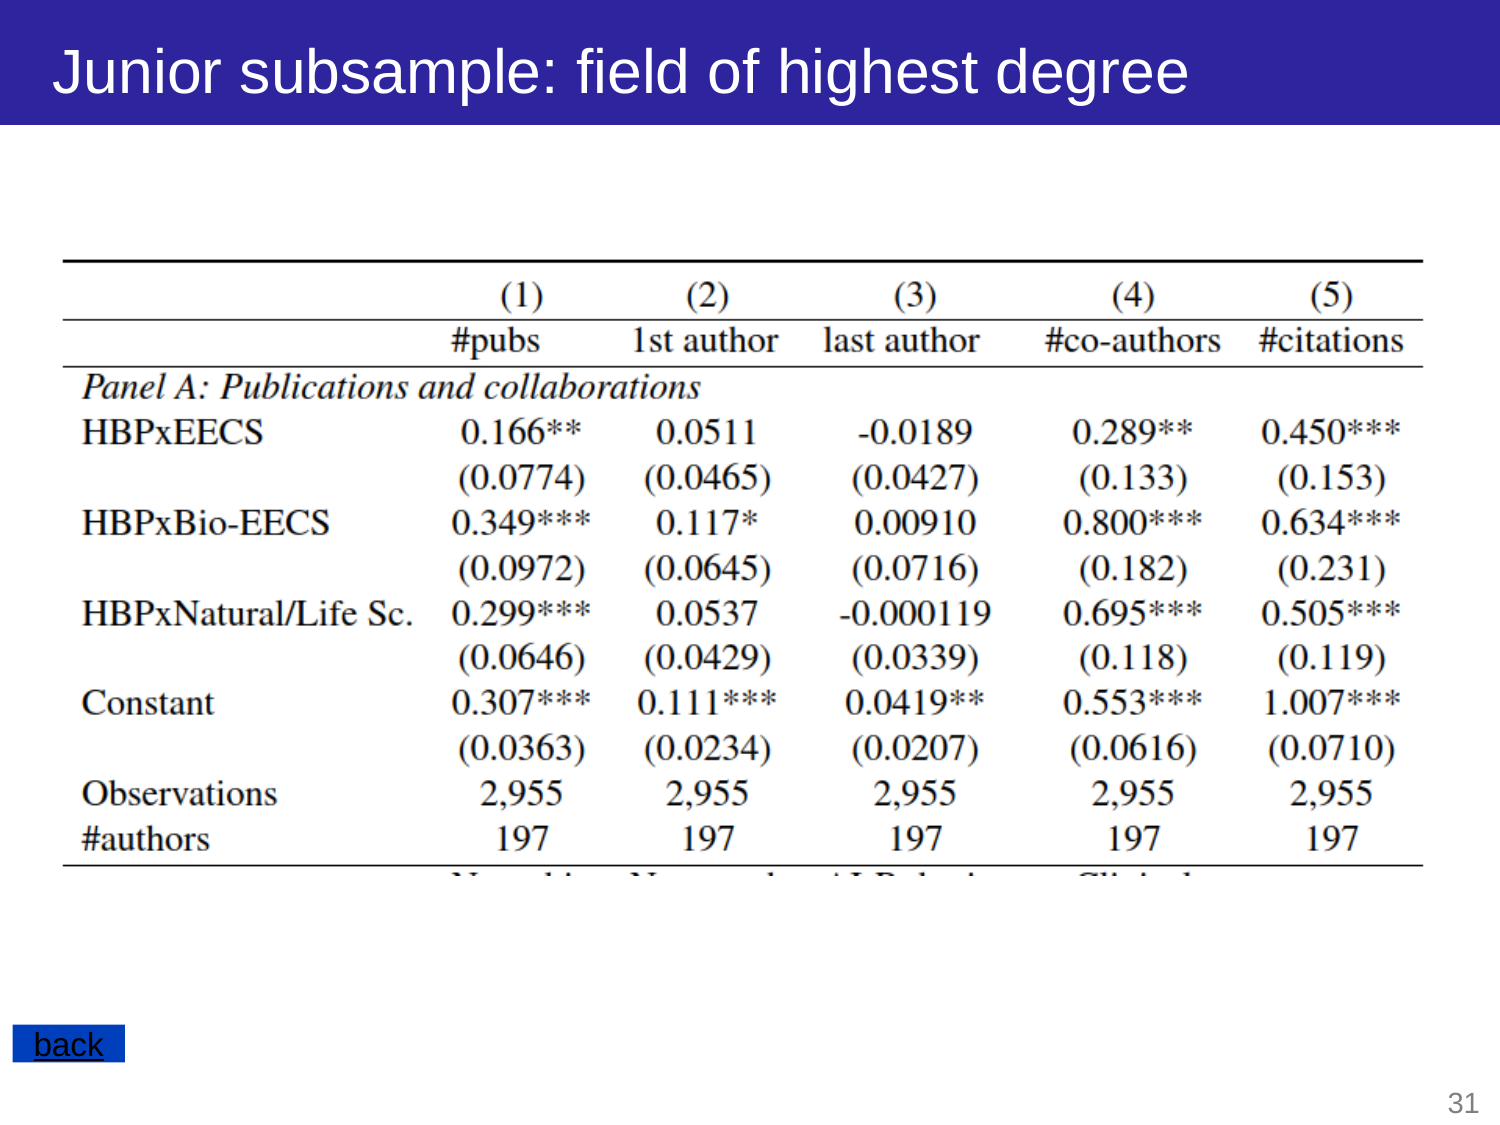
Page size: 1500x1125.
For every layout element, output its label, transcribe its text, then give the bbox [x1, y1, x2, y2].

title Junior subsample: field of highest degree [37, 24, 1475, 113]
text_box back [10, 1023, 127, 1065]
picture [60, 248, 1440, 876]
